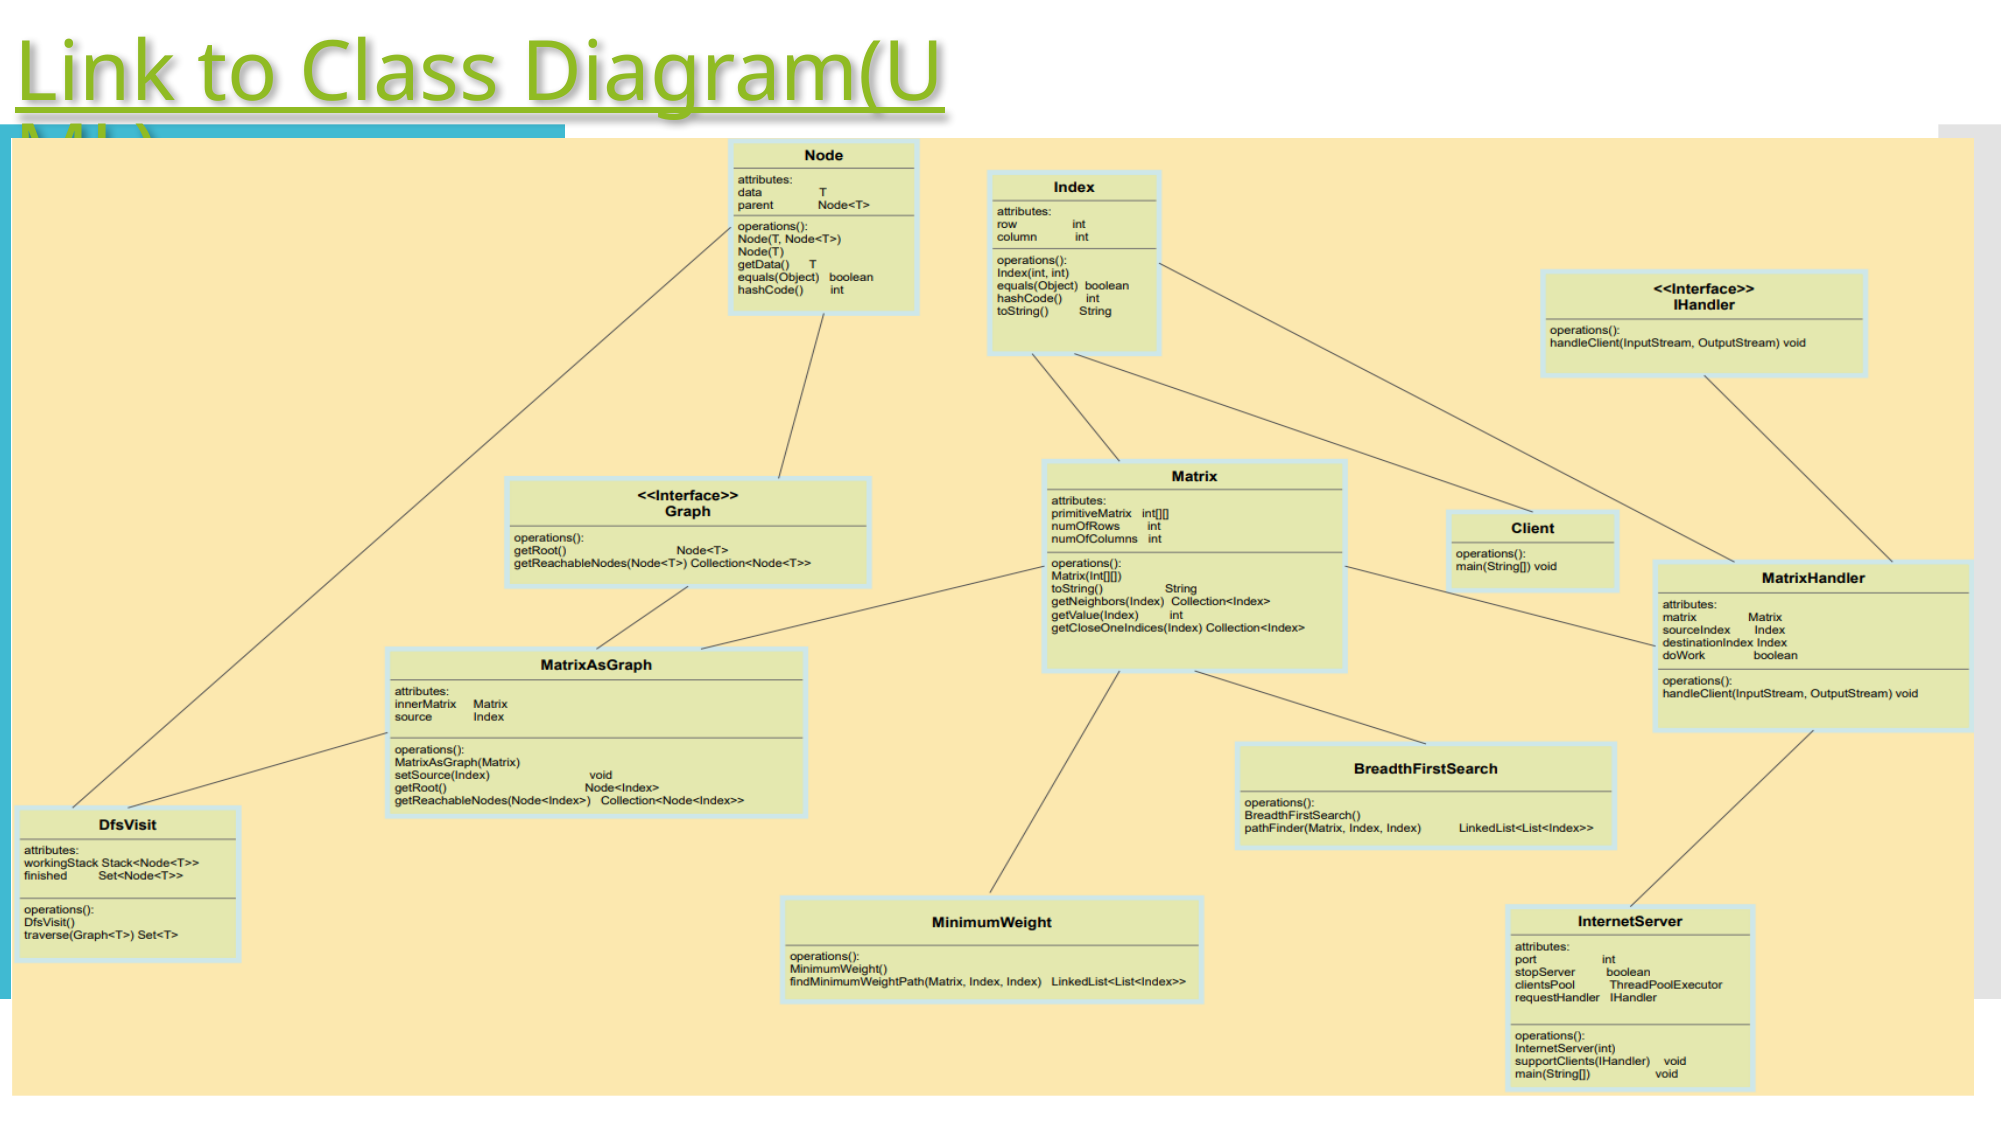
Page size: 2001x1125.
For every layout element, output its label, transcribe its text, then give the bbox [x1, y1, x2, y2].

text_box Link to Class Diagram(UML) [0, 9, 1000, 138]
picture [11, 138, 1974, 1101]
